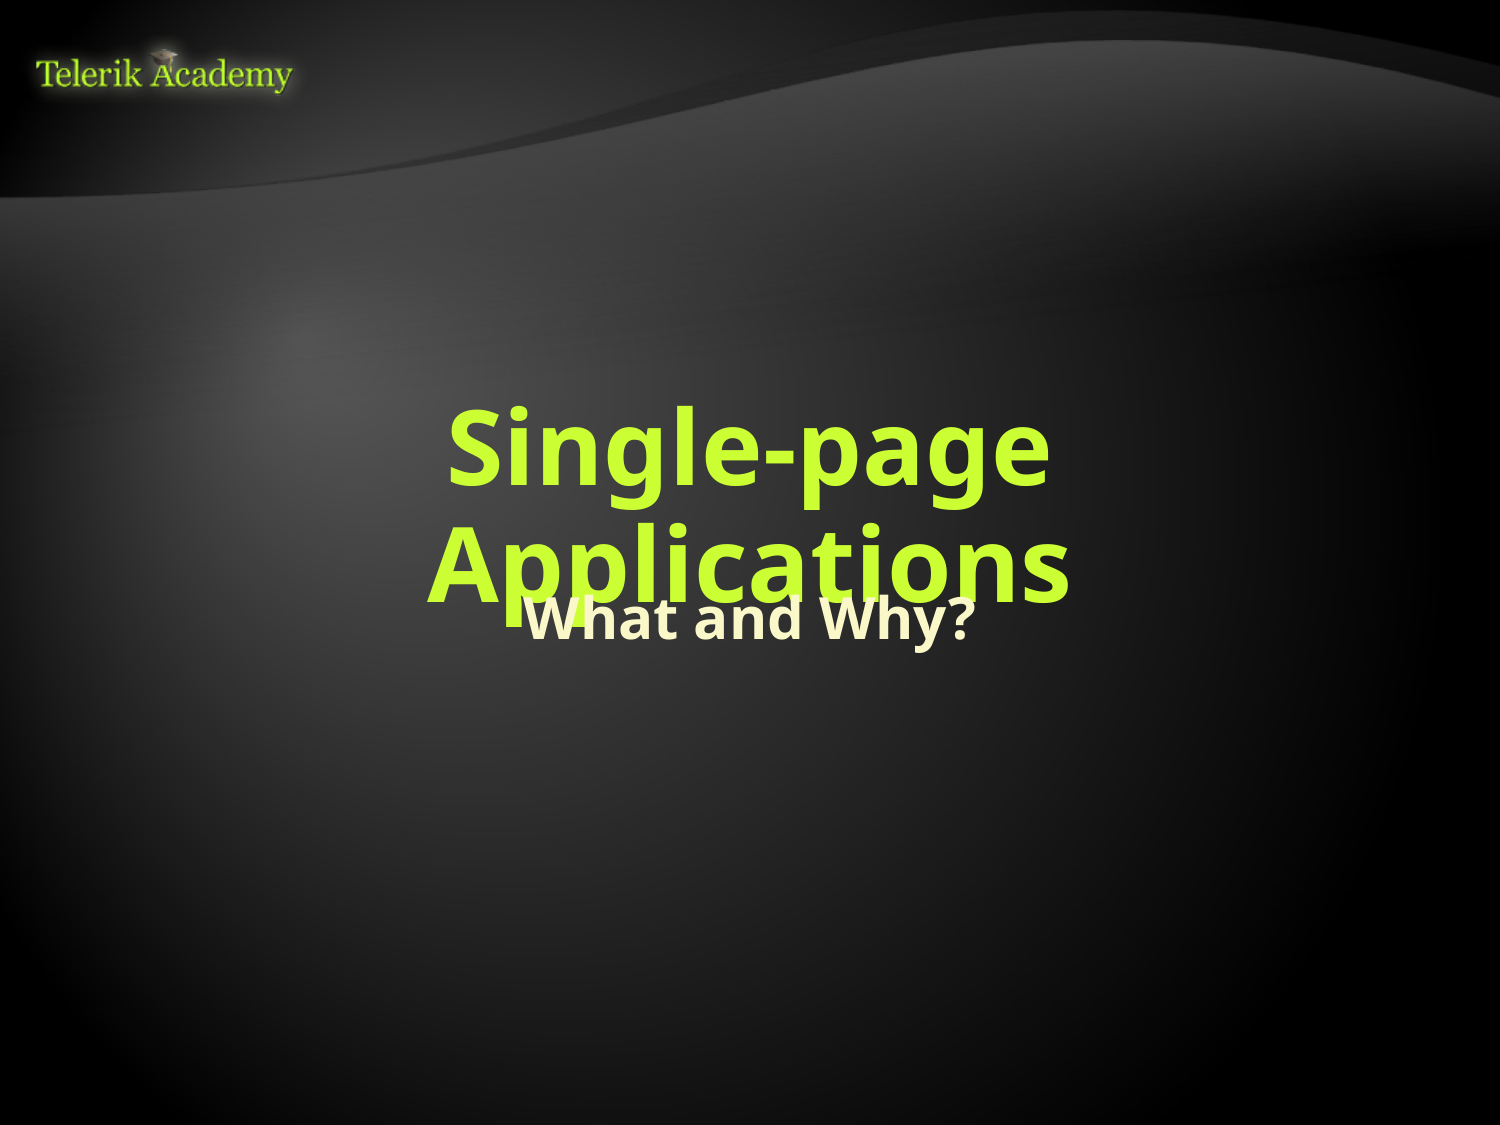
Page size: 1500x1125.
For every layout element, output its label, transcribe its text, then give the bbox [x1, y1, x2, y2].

title Single-page Applications [99, 450, 1400, 563]
subtitle What and Why? [99, 569, 1400, 663]
picture [0, 0, 1500, 1125]
